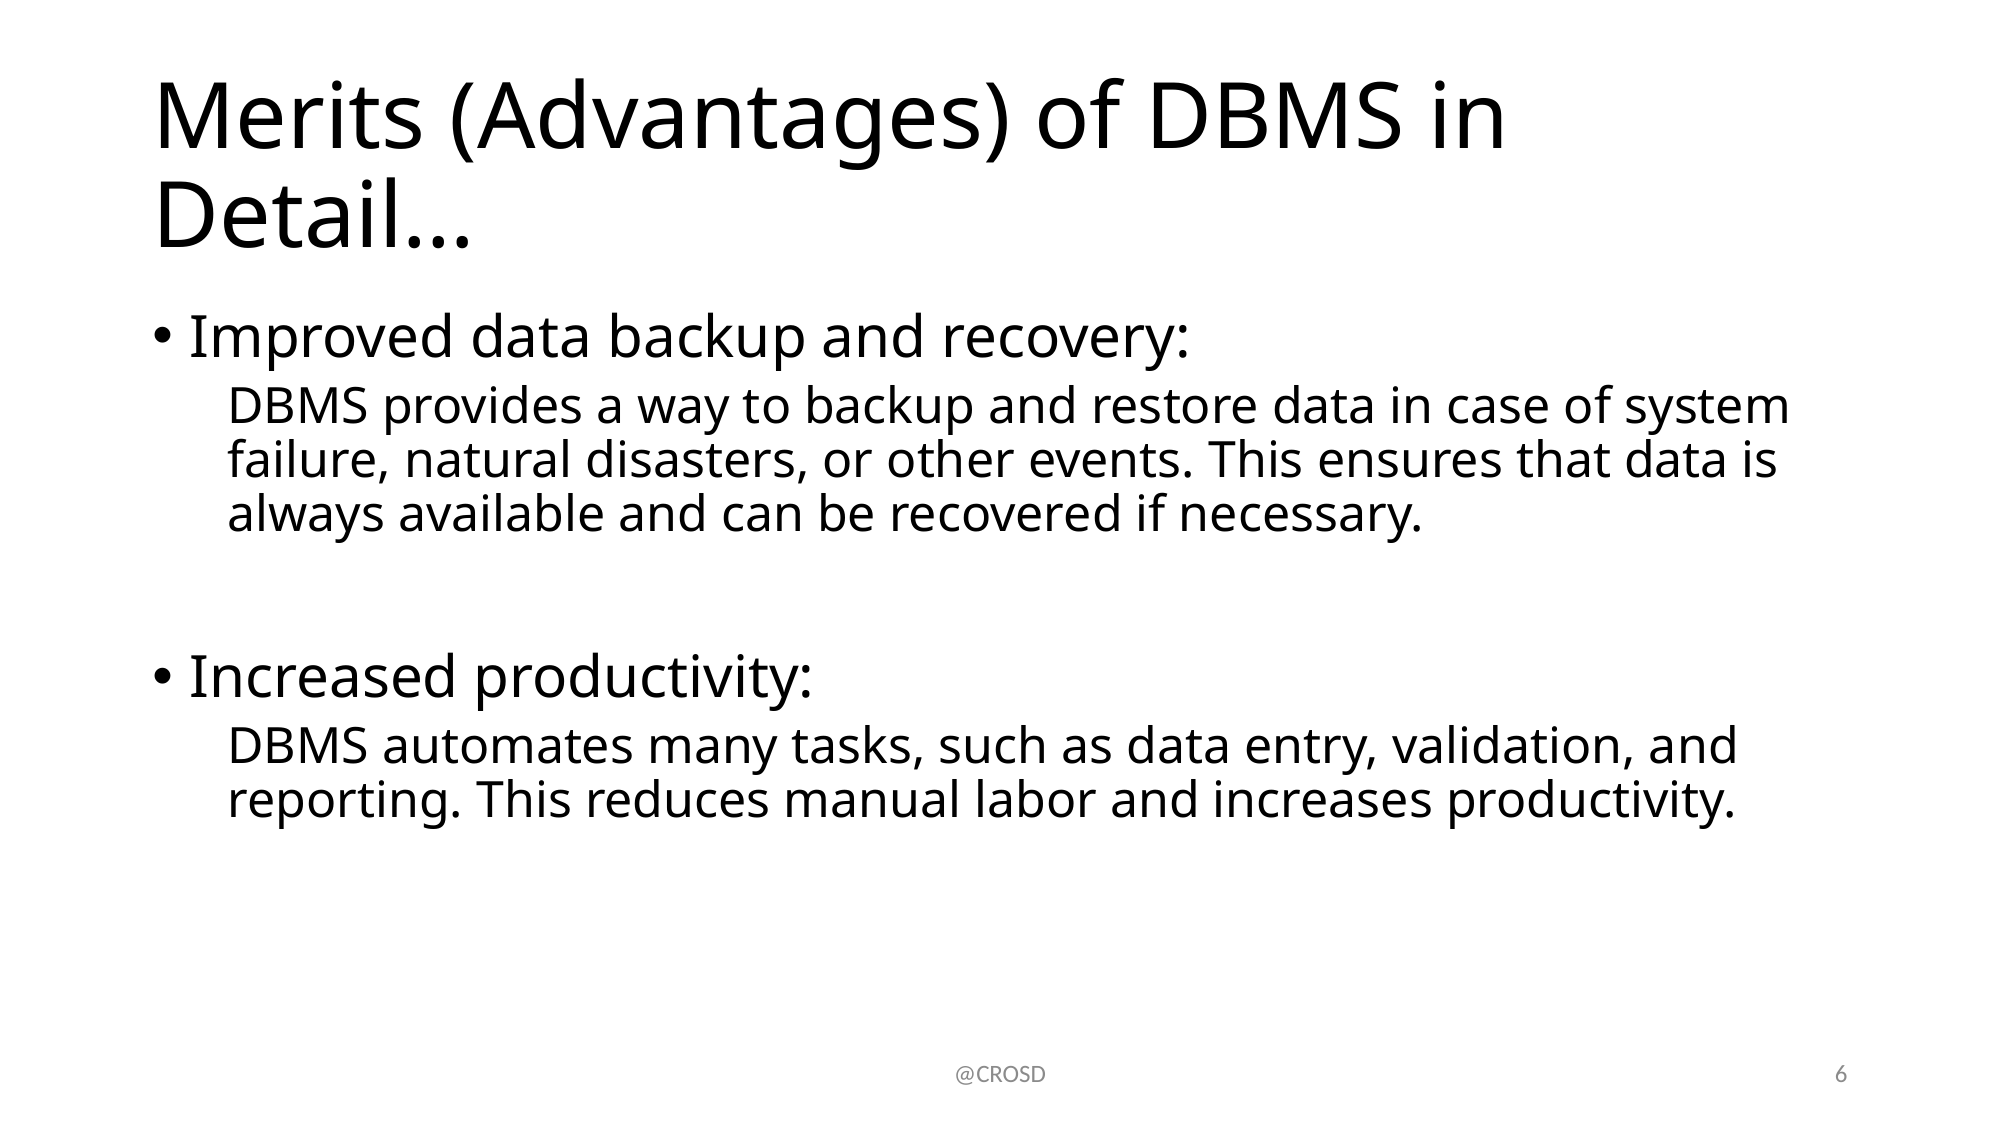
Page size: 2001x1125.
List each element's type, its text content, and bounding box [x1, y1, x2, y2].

footer @CROSD [662, 1042, 1338, 1103]
title Merits (Advantages) of DBMS in Detail… [137, 59, 1863, 278]
slide_number 6 [1412, 1042, 1863, 1103]
list Improved data backup and recovery: DBMS provides a way to backup and restore data in case of system failure, natural disasters, or other events. This ensures that data is always available and can be recovered if necessary. Increased productivity: DBMS automates many tasks, such as data entry, validation, and reporting. This reduces manual labor and increases productivity. [137, 299, 1863, 1014]
